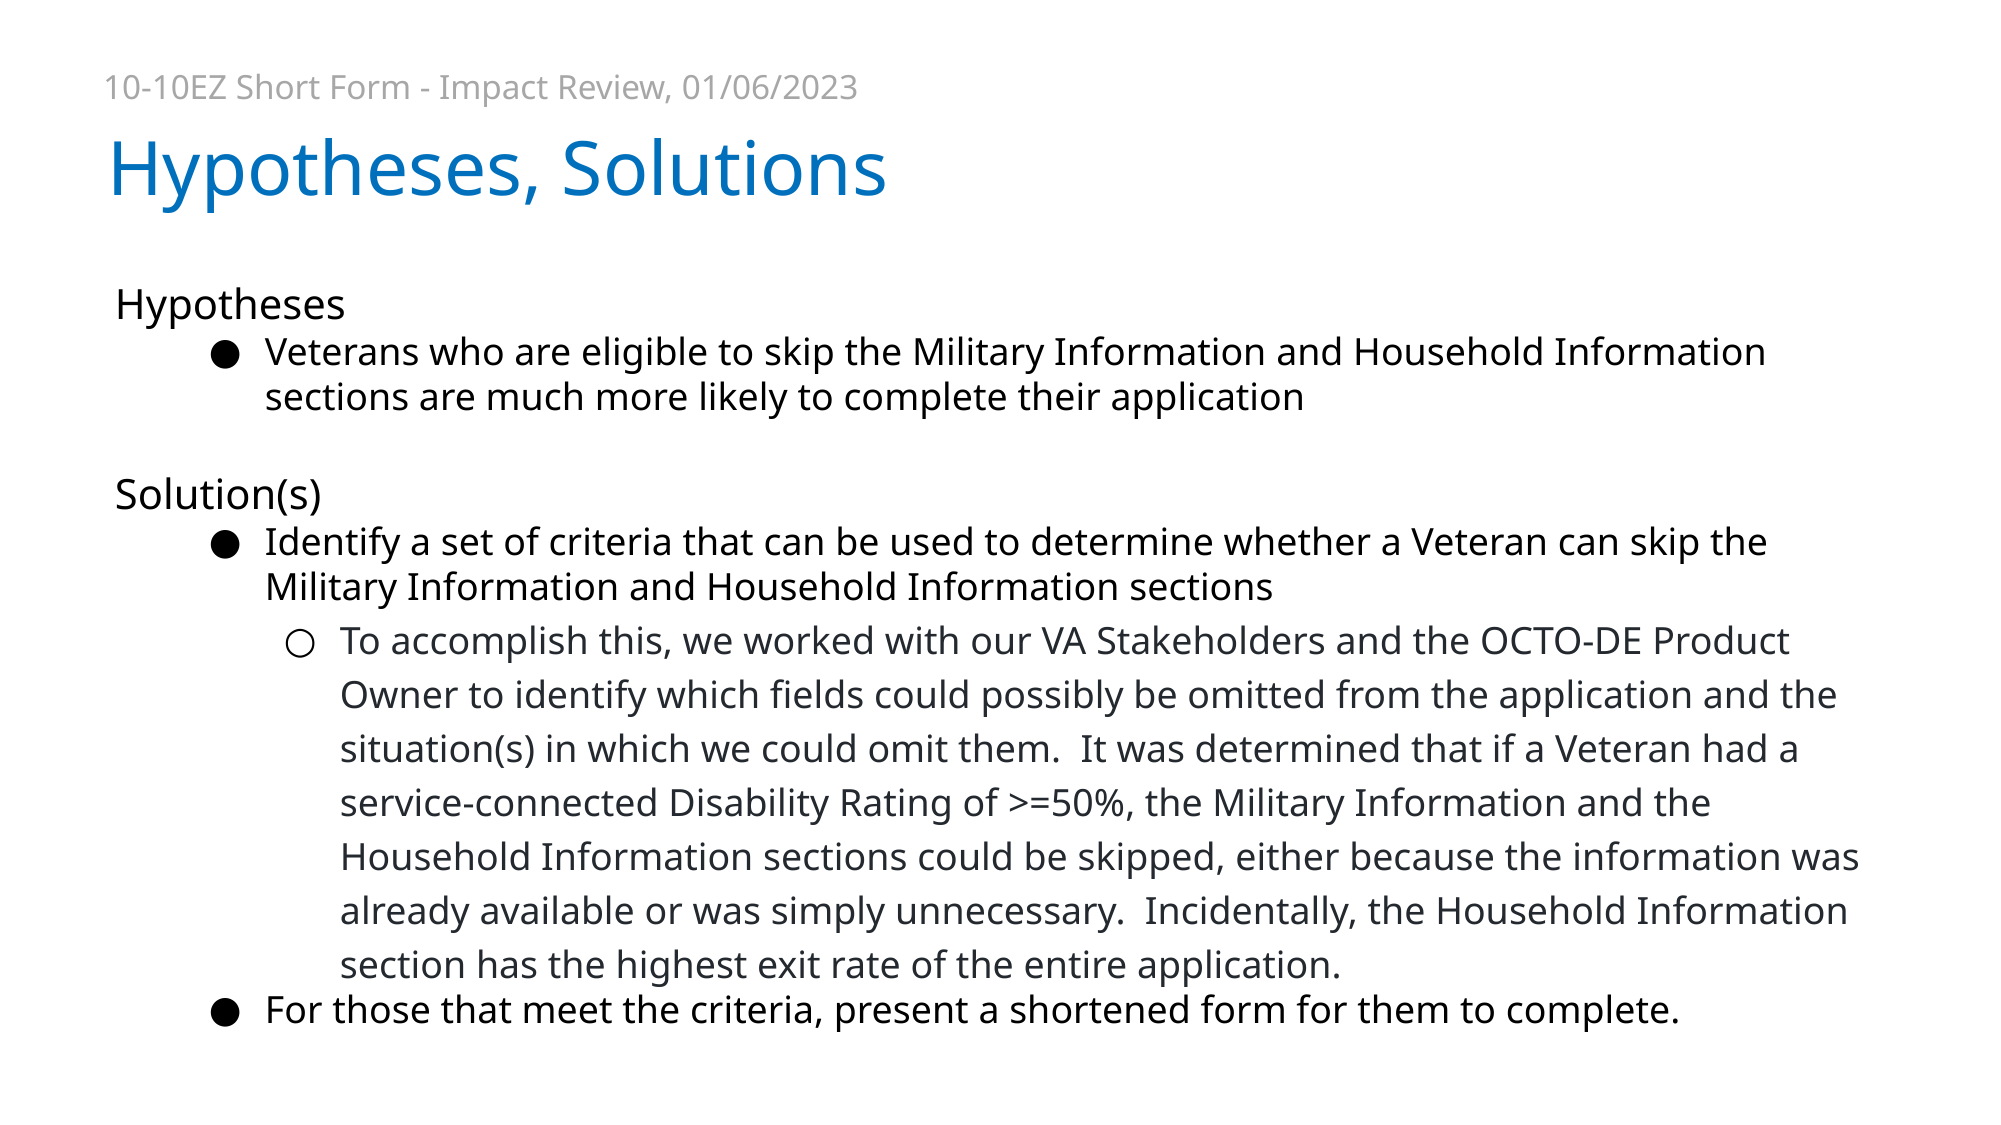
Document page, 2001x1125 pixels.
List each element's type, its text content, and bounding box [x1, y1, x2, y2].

title Hypotheses, Solutions [99, 112, 1750, 212]
text_box Hypotheses Veterans who are eligible to skip the Military Information and Household Information sections are much more likely to complete their application Solution(s) Identify a set of criteria that can be used to determine whether a Veteran can skip the Military Information and Household Information sections To accomplish this, we worked with our VA Stakeholders and the OCTO-DE Product Owner to identify which fields could possibly be omitted from the application and the situation(s) in which we could omit them. It was determined that if a Veteran had a service-connected Disability Rating of >=50%, the Military Information and the Household Information sections could be skipped, either because the information was already available or was simply unnecessary. Incidentally, the Household Information section has the highest exit rate of the entire application. For those that meet the criteria, present a shortened form for them to complete. [99, 212, 1900, 1013]
subtitle 10-10EZ Short Form - Impact Review, 01/06/2023 [95, 52, 1218, 112]
